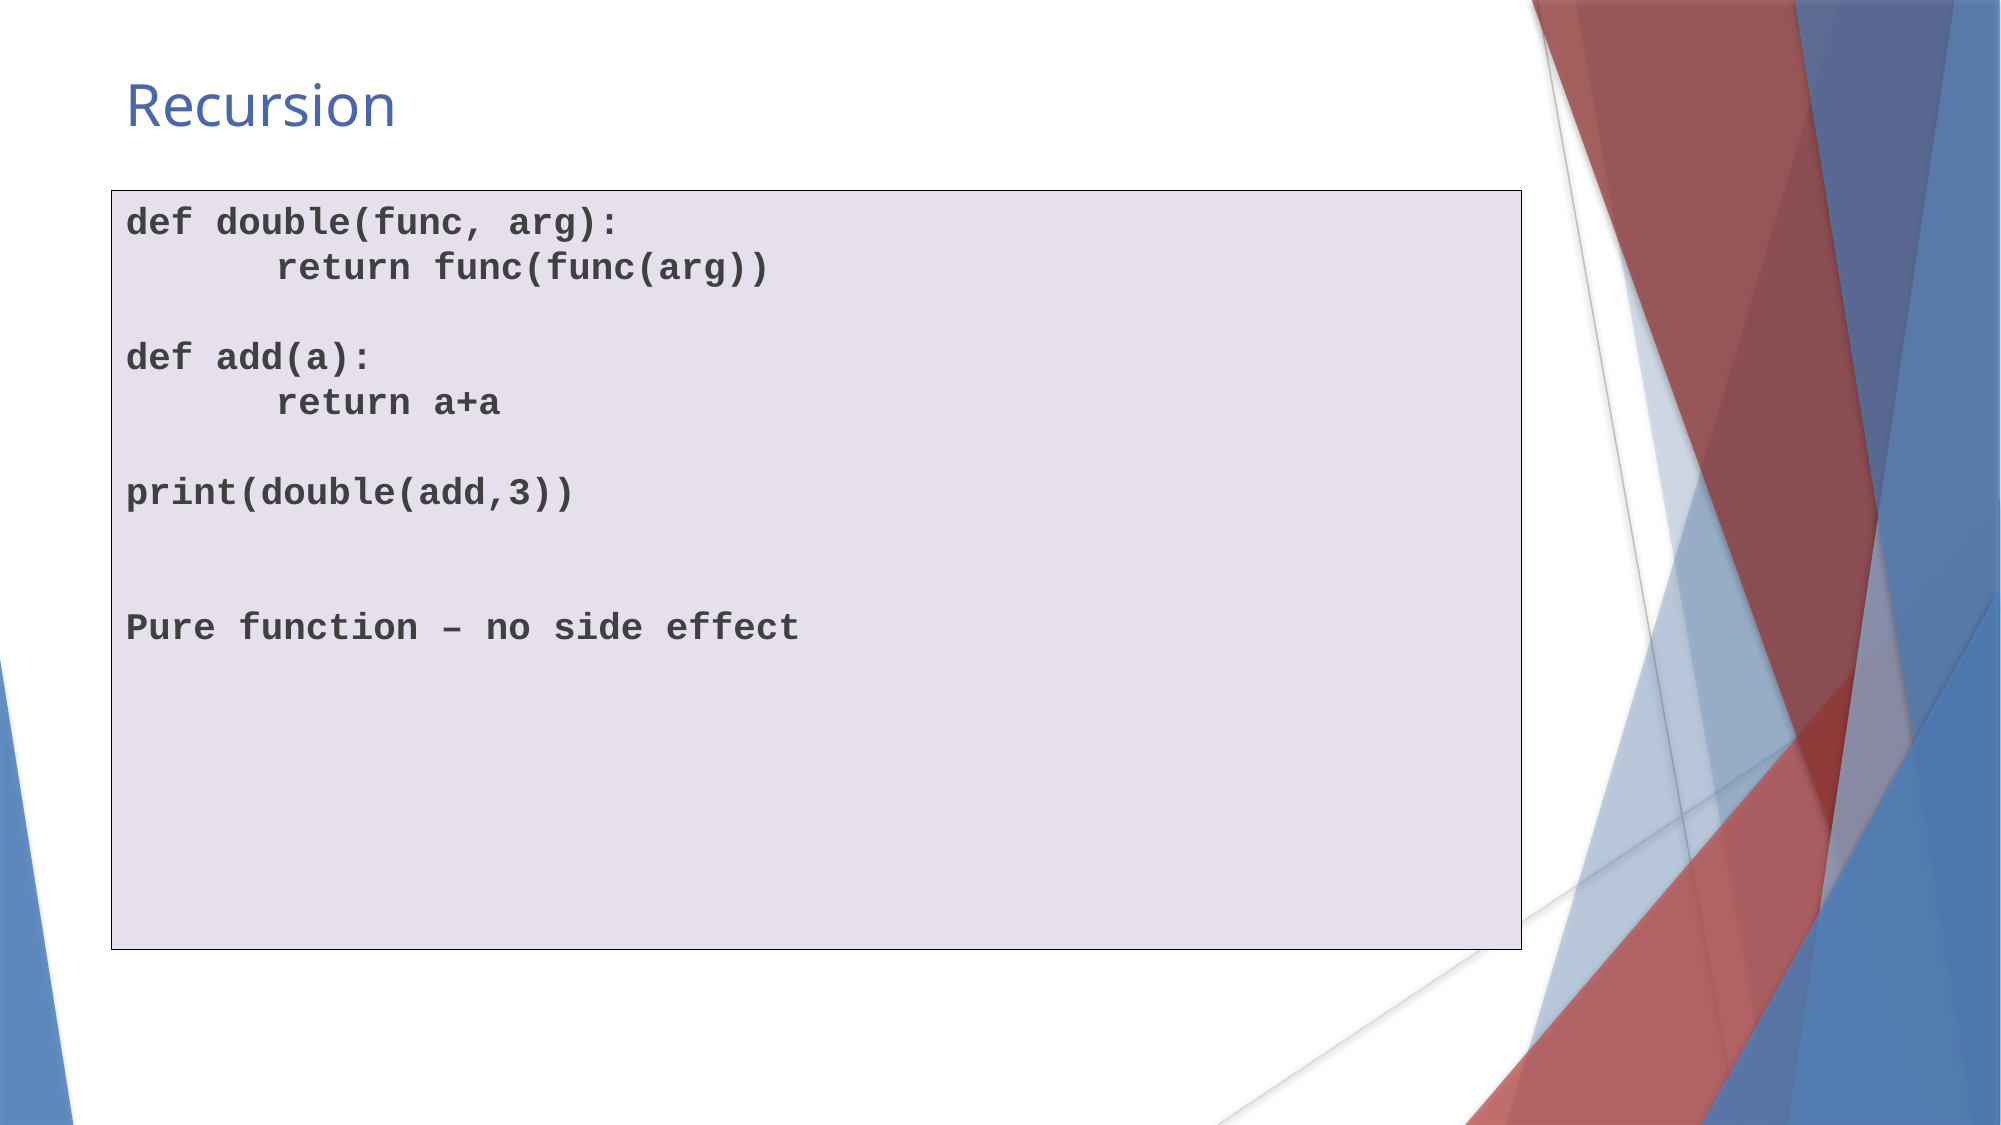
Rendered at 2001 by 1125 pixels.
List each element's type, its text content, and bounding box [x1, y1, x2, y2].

text_box def double(func, arg): return func(func(arg)) def add(a): return a+a print(double(add,3)) Pure function – no side effect [111, 190, 1522, 950]
text_box Recursion [111, 60, 1522, 158]
